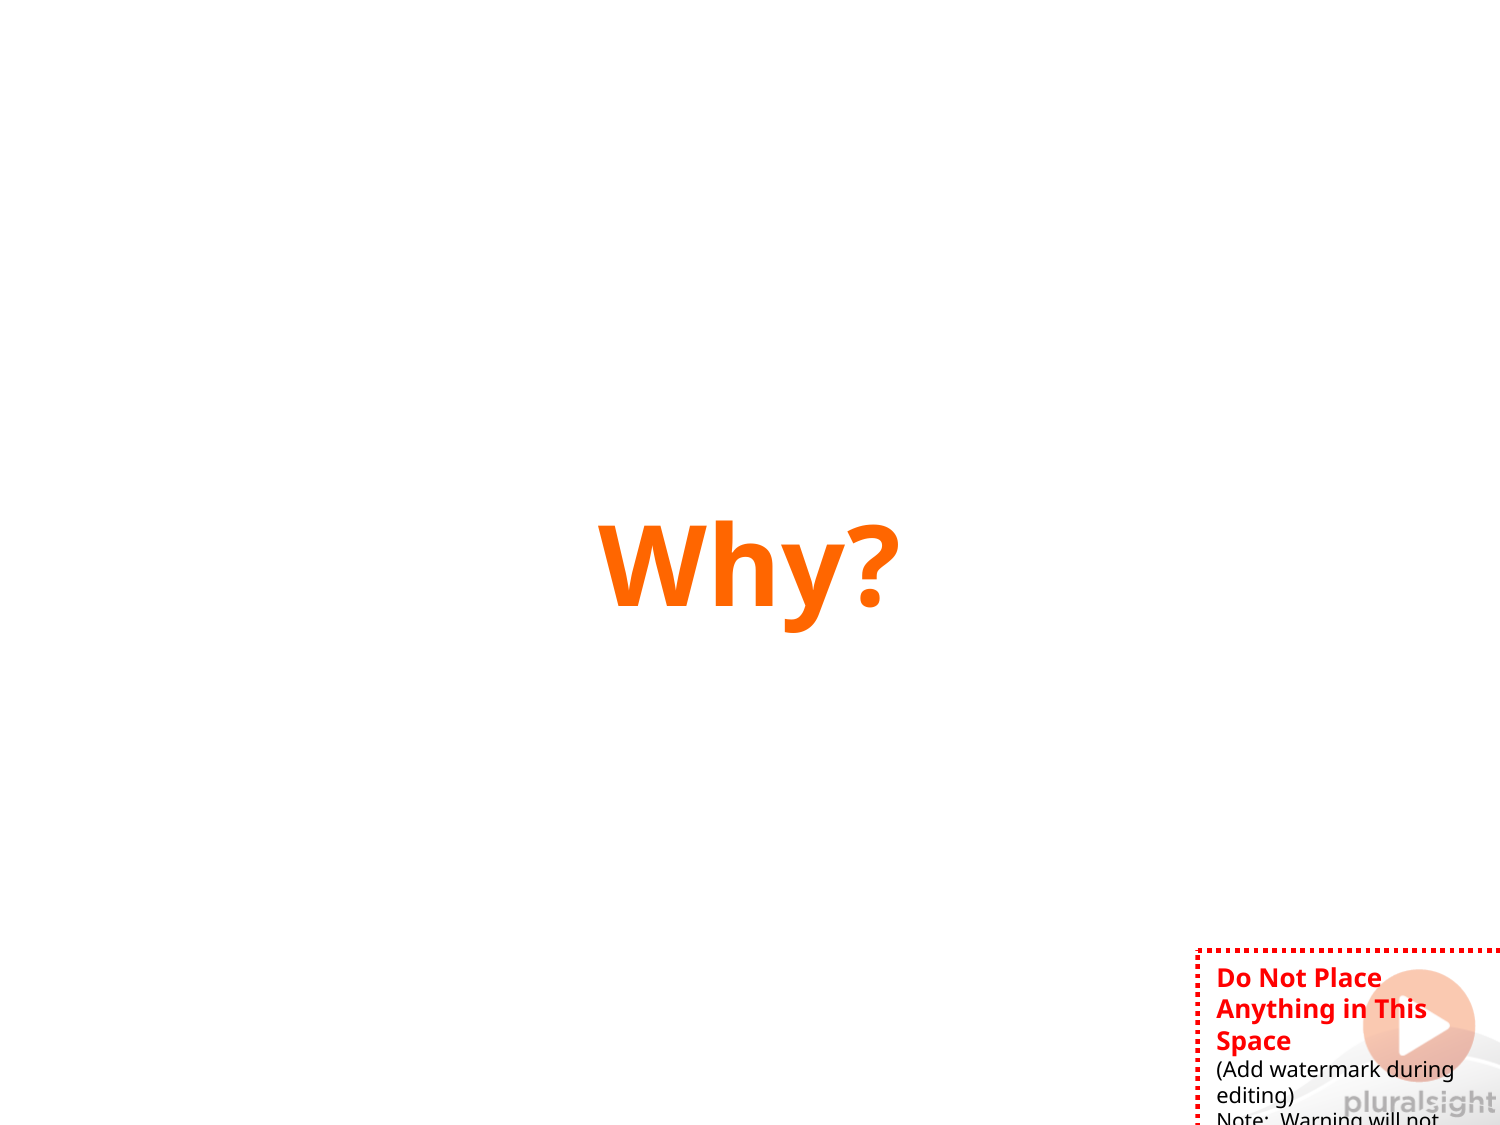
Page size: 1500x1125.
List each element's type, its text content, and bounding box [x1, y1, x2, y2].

picture [1200, 952, 1500, 1125]
text_box Why? [583, 486, 917, 637]
